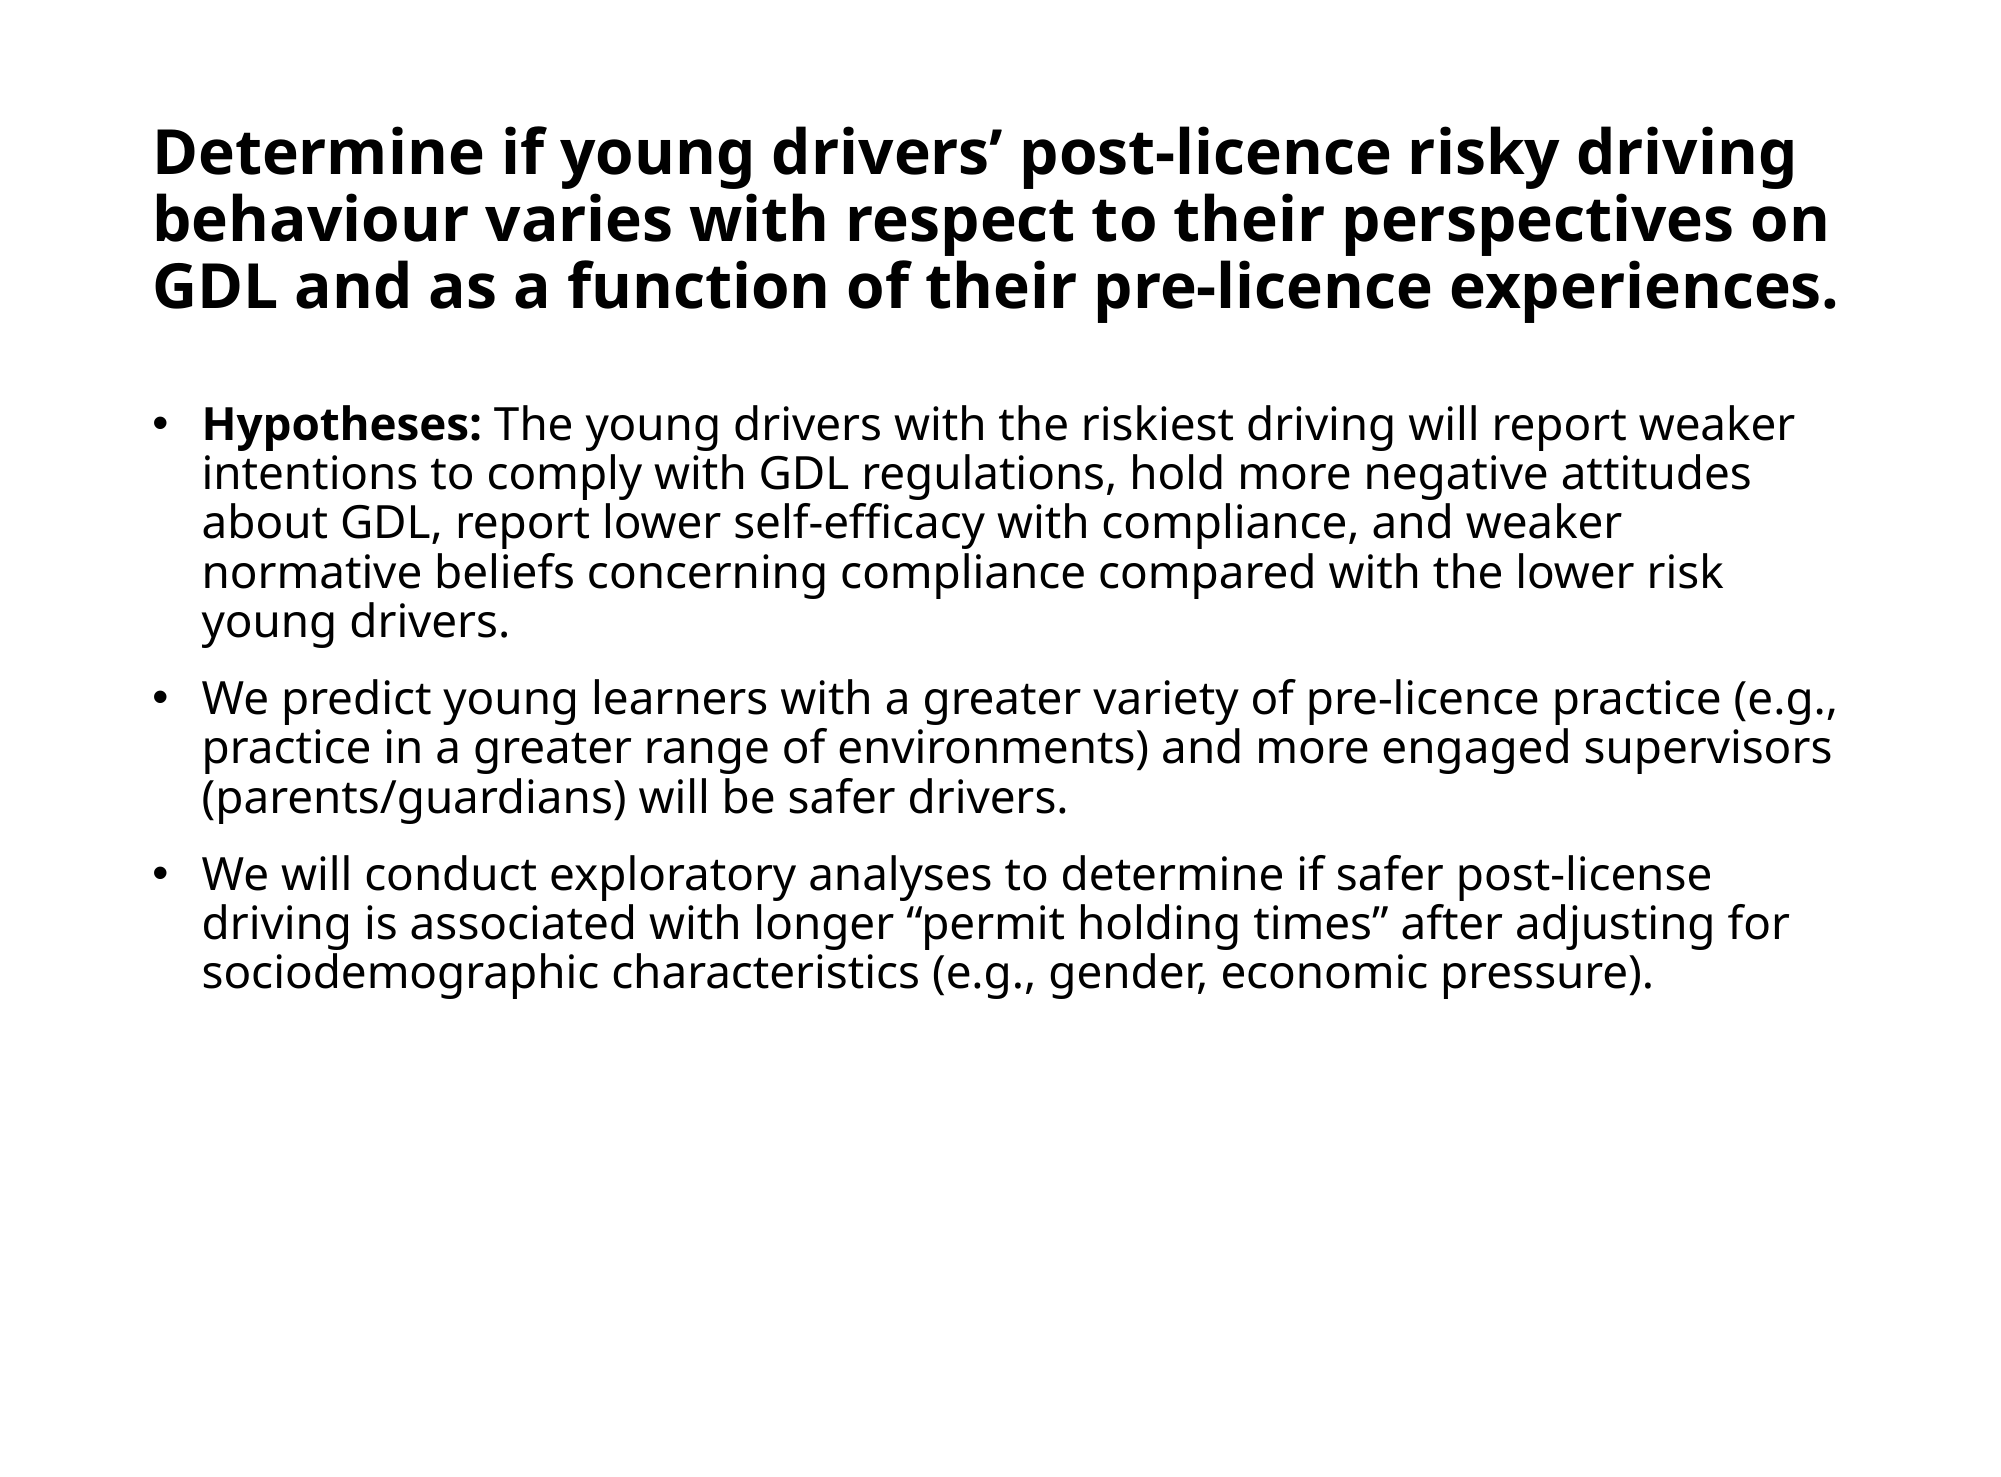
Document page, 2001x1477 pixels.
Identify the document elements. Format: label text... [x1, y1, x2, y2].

list Hypotheses: The young drivers with the riskiest driving will report weaker intentions to comply with GDL regulations, hold more negative attitudes about GDL, report lower self-efficacy with compliance, and weaker normative beliefs concerning compliance compared with the lower risk young drivers. We predict young learners with a greater variety of pre-licence practice (e.g., practice in a greater range of environments) and more engaged supervisors (parents/guardians) will be safer drivers. We will conduct exploratory analyses to determine if safer post-license driving is associated with longer “permit holding times” after adjusting for sociodemographic characteristics (e.g., gender, economic pressure). [137, 393, 1863, 1330]
title Determine if young drivers’ post-licence risky driving behaviour varies with respect to their perspectives on GDL and as a function of their pre-licence experiences. [137, 78, 1863, 364]
